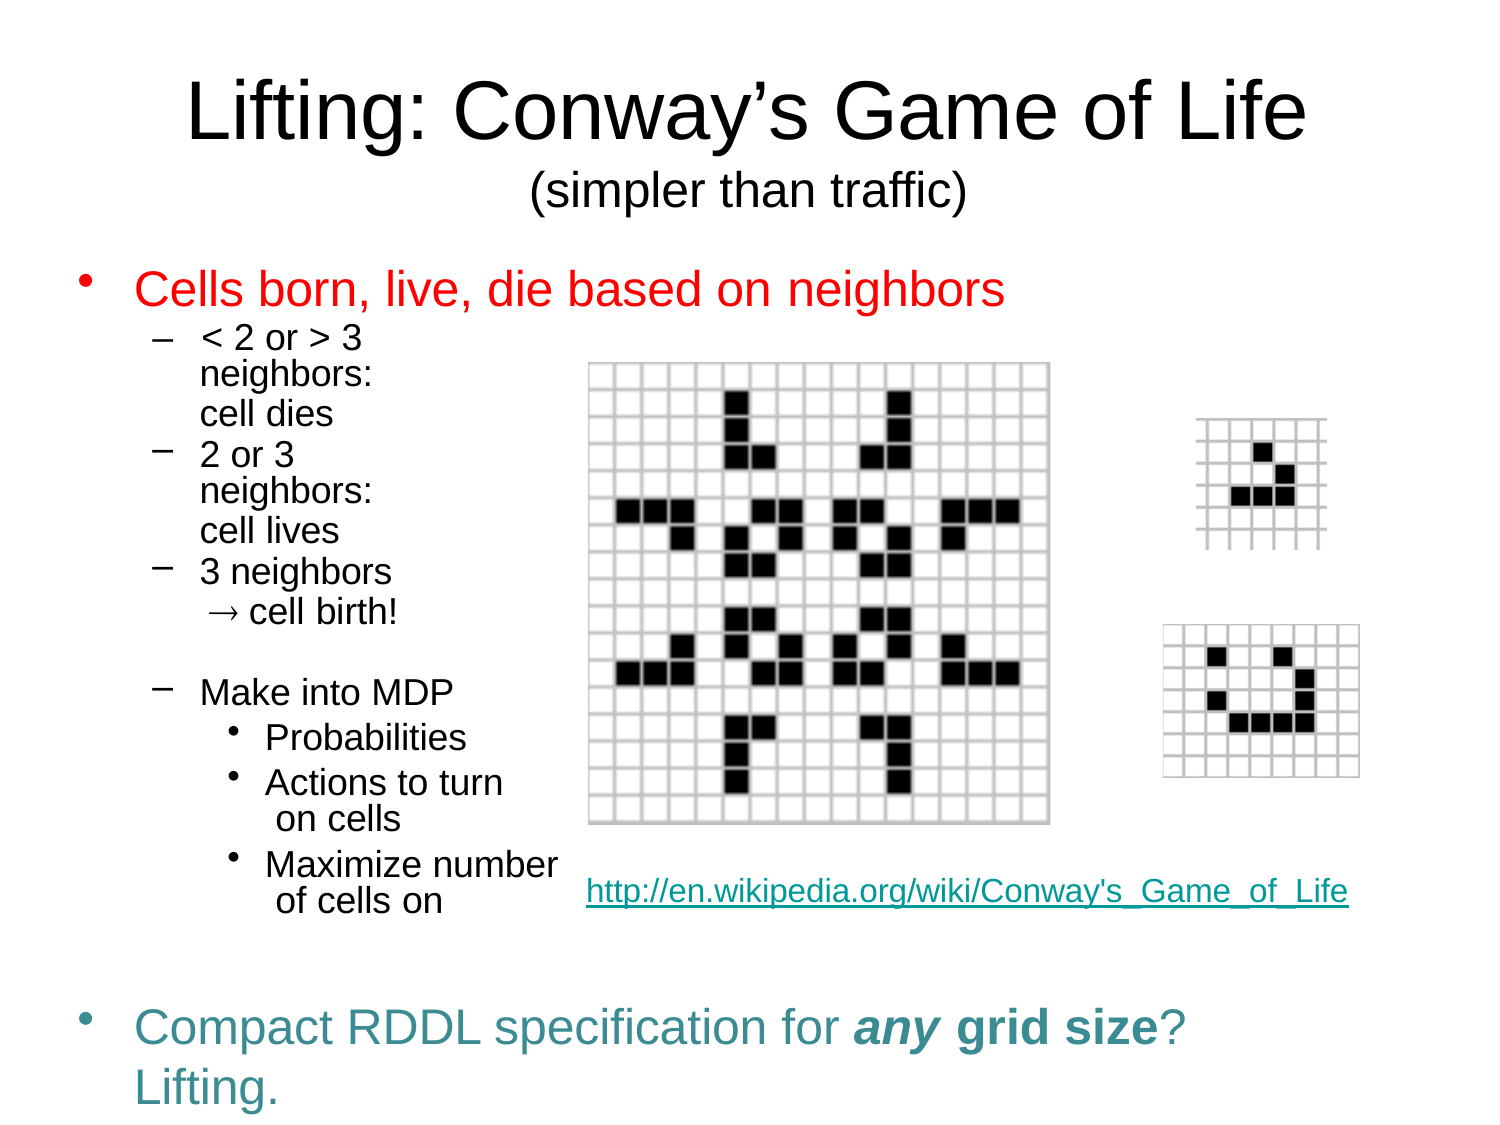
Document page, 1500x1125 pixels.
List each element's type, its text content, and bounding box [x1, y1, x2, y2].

title Lifting: Conway’s Game of Life [182, 54, 1318, 245]
text_box (simpler than traffic) Cells born, live, die based on neighbors [75, 155, 1012, 317]
text_box Compact RDDL specification for any grid size? Lifting. [75, 992, 1367, 1115]
text_box http://en.wikipedia.org/wiki/Conway's_Game_of_Life [583, 867, 1356, 910]
text_box [1195, 418, 1328, 550]
text_box [1162, 624, 1360, 779]
text_box – < 2 or > 3 neighbors: cell dies 2 or 3 neighbors: cell lives 3 neighbors  cell birth! Make into MDP Probabilities Actions to turn on cells Maximize number of cells on [150, 314, 563, 921]
text_box [587, 362, 1051, 825]
